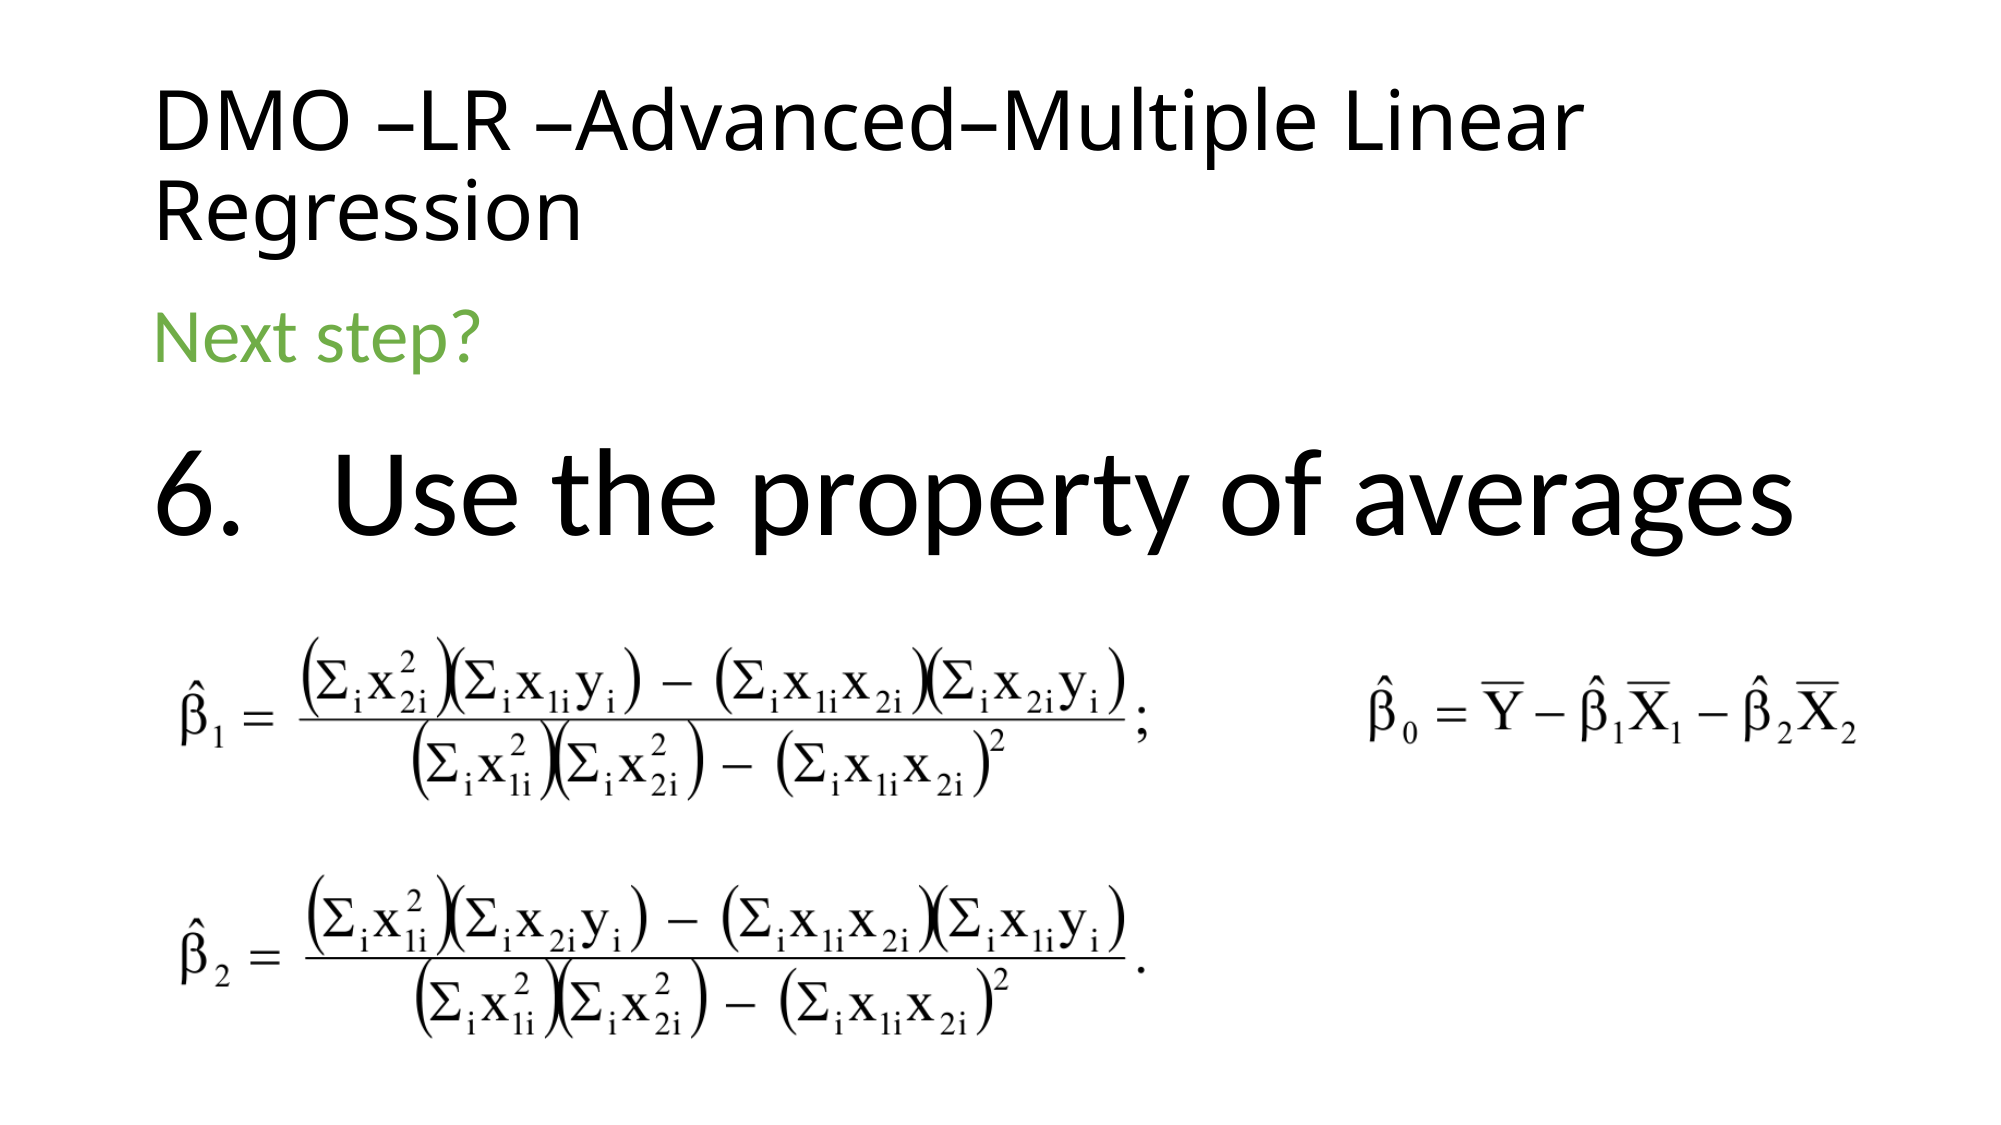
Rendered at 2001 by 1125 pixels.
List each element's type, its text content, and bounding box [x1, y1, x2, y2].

list Next step? 6. Use the property of averages [137, 299, 1977, 499]
title DMO –LR –Advanced–Multiple Linear Regression [137, 59, 1863, 278]
picture [160, 620, 1183, 1052]
picture [1354, 649, 1863, 775]
